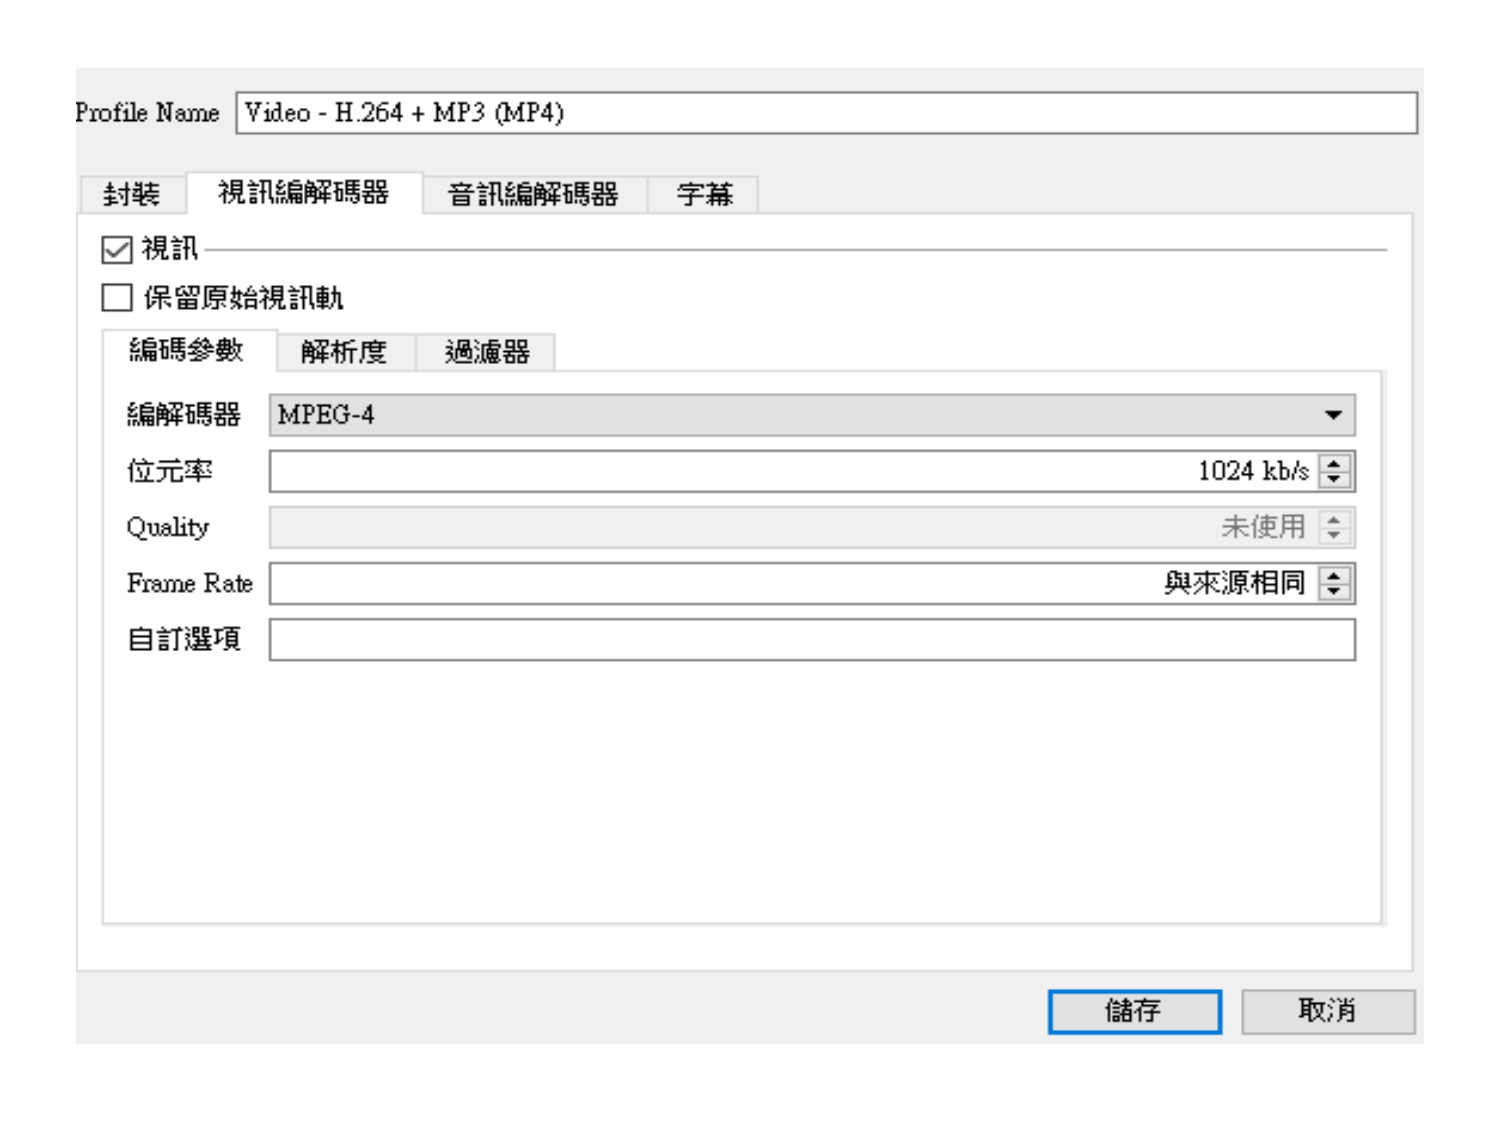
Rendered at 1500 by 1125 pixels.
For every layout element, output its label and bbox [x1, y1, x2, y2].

picture [76, 66, 1424, 1044]
